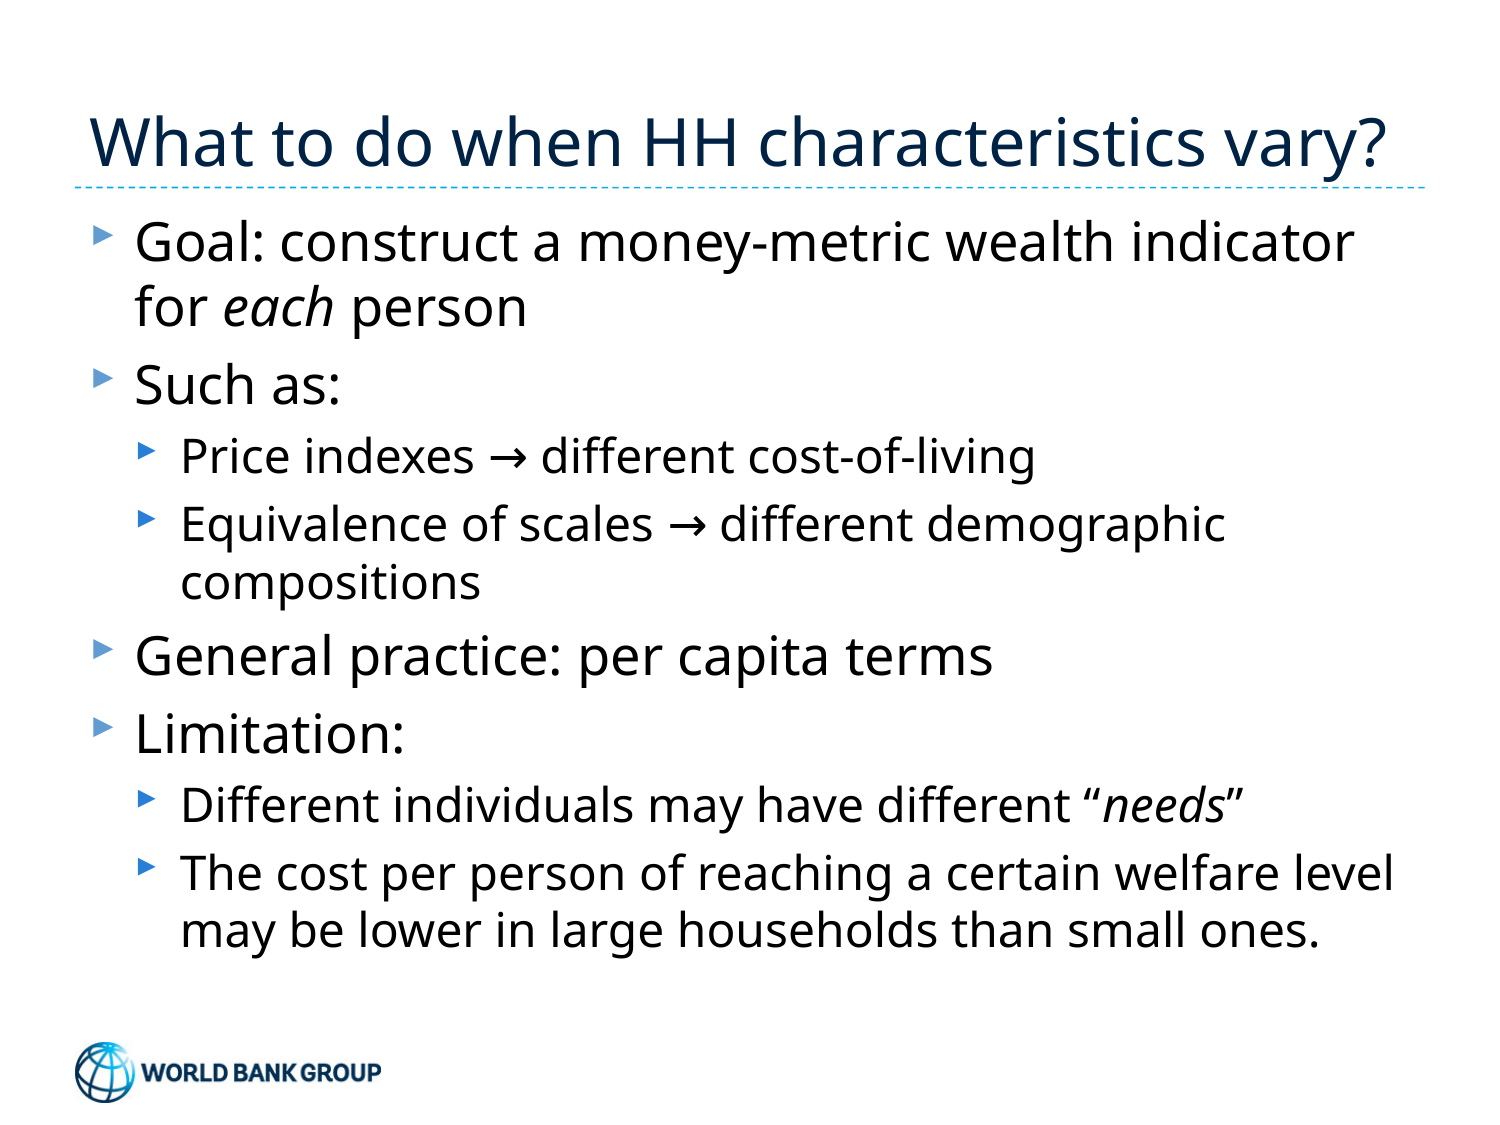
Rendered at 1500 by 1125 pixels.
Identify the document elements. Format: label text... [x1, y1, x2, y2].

picture [92, 1052, 104, 1062]
title What to do when HH characteristics vary? [75, 24, 1425, 188]
picture [75, 1042, 381, 1103]
picture [101, 1054, 110, 1066]
list Goal: construct a money-metric wealth indicator for each person Such as: Price indexes → different cost-of-living Equivalence of scales → different demographic compositions General practice: per capita terms Limitation: Different individuals may have different “needs” The cost per person of reaching a certain welfare level may be lower in large households than small ones. [75, 200, 1425, 1010]
